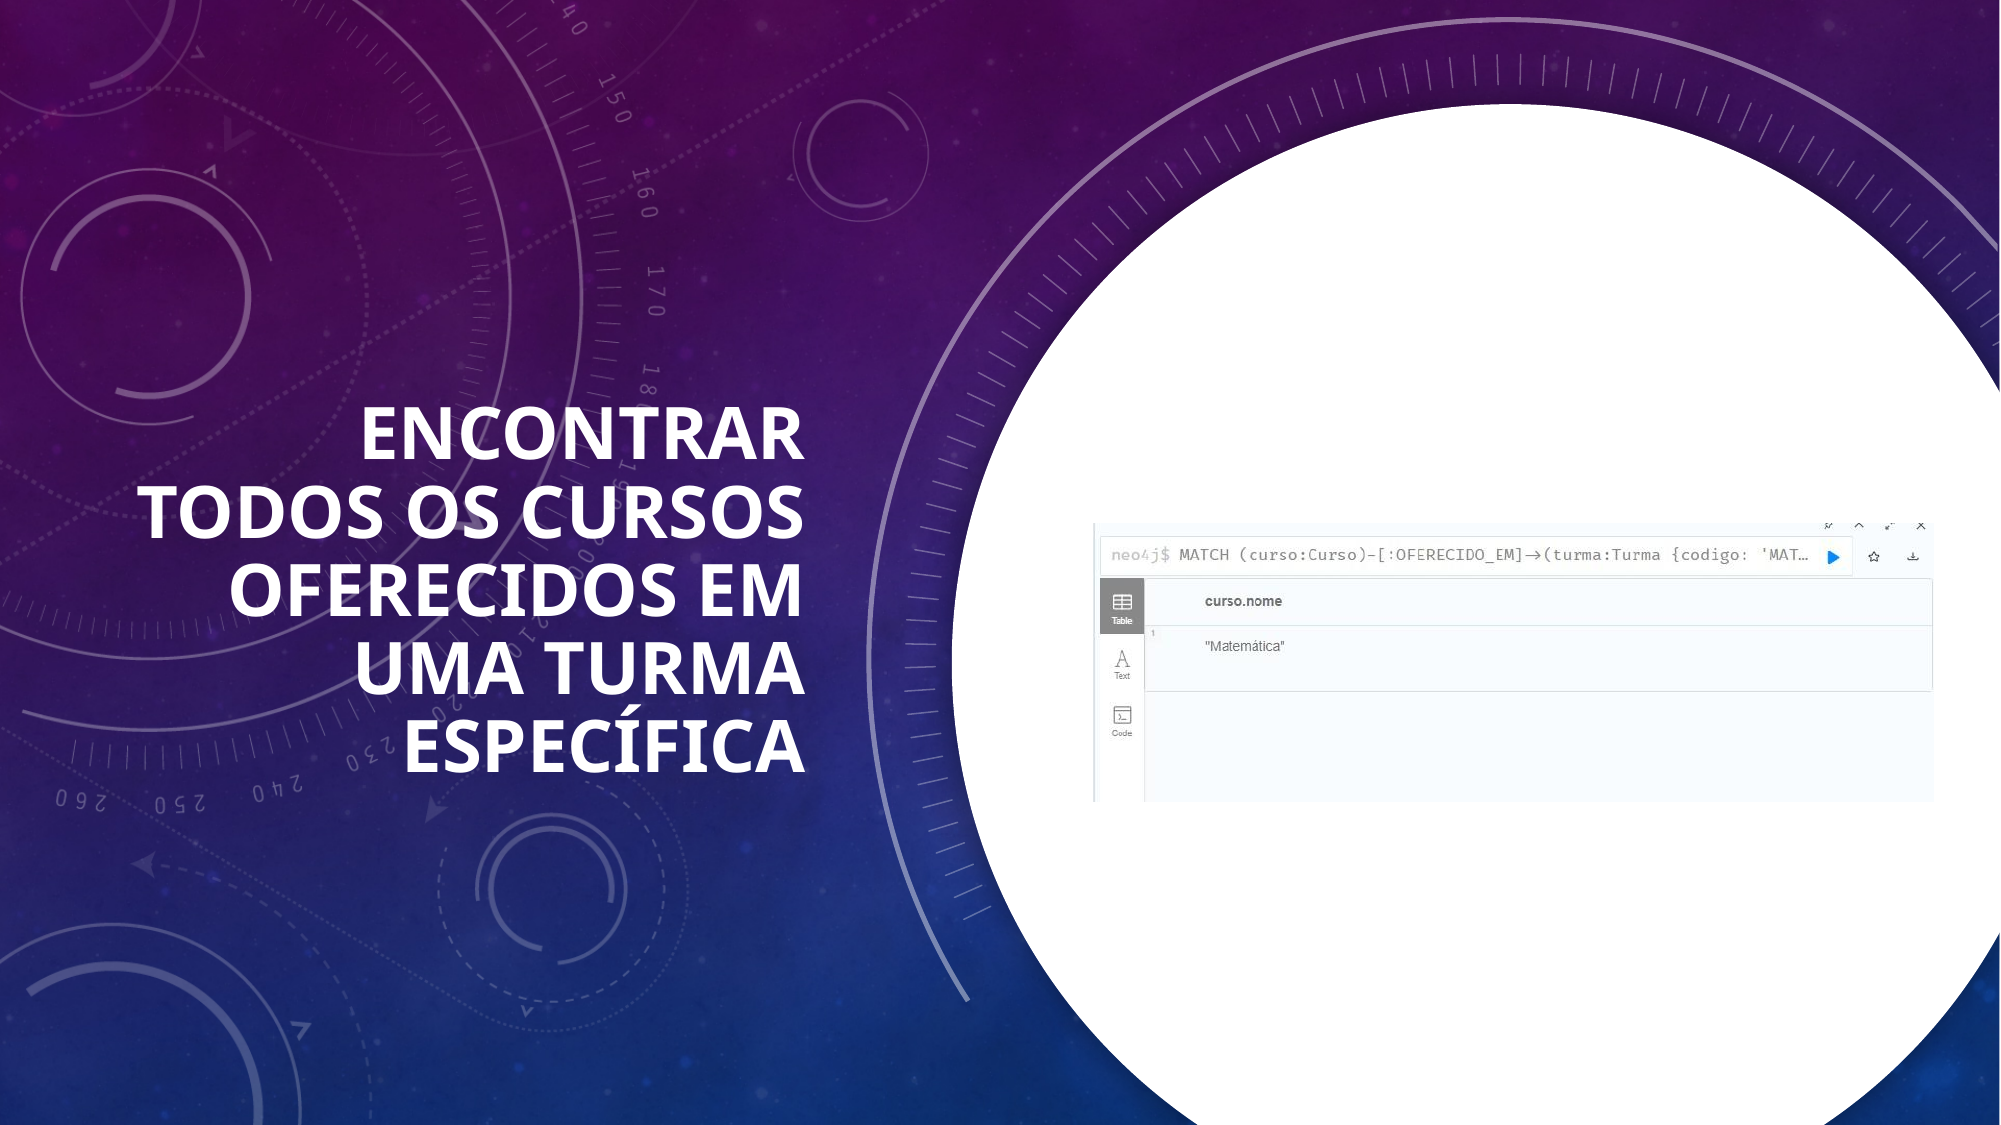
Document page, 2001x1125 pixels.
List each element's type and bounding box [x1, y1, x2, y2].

text_box [904, 54, 2000, 914]
picture [0, 0, 2000, 1125]
picture [1092, 523, 1935, 802]
